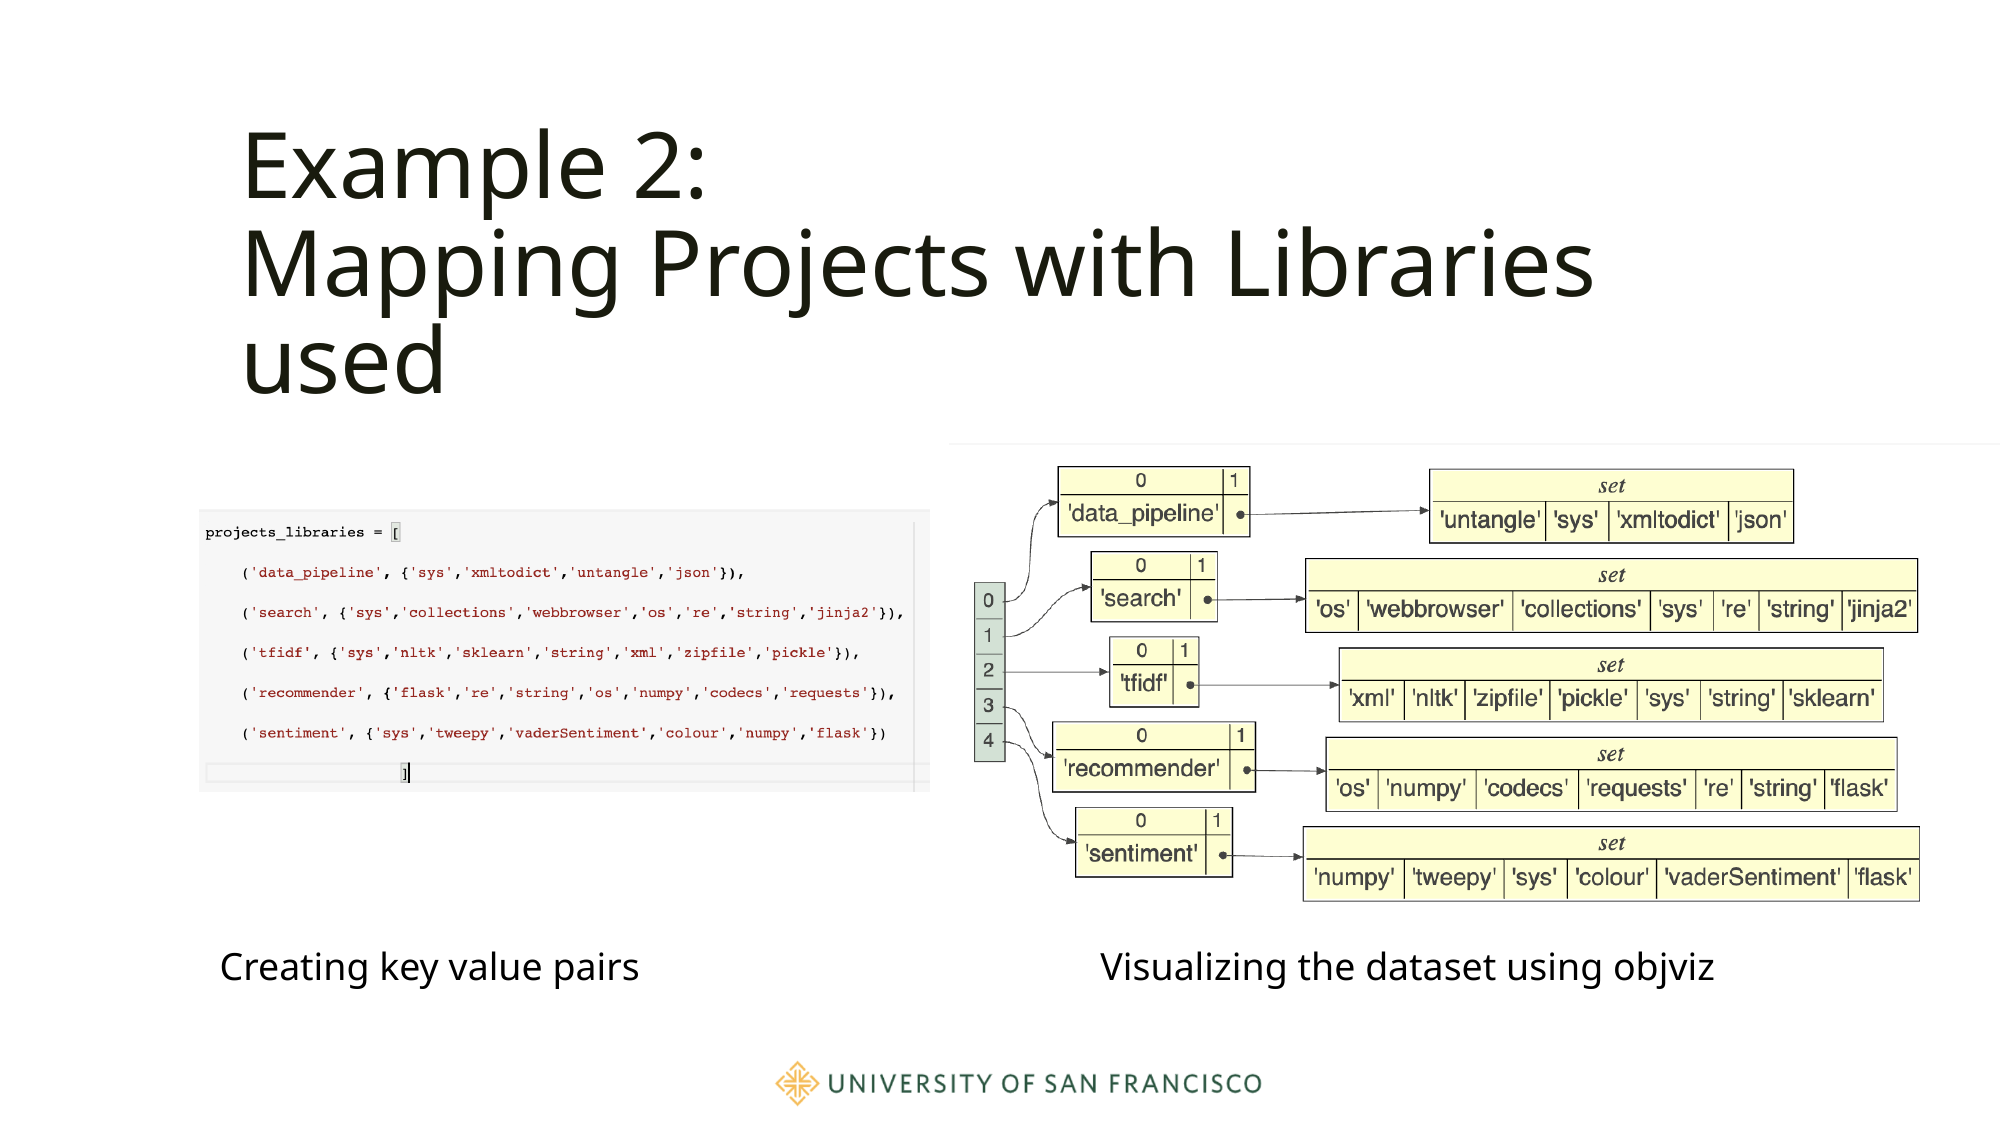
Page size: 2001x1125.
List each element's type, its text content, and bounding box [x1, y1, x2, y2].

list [199, 509, 930, 792]
picture [949, 443, 2000, 925]
text_box Creating key value pairs [204, 935, 655, 995]
text_box Visualizing the dataset using objviz [1085, 935, 1731, 995]
title Example 2: Mapping Projects with Libraries used [225, 112, 1800, 357]
picture [751, 1052, 1273, 1124]
